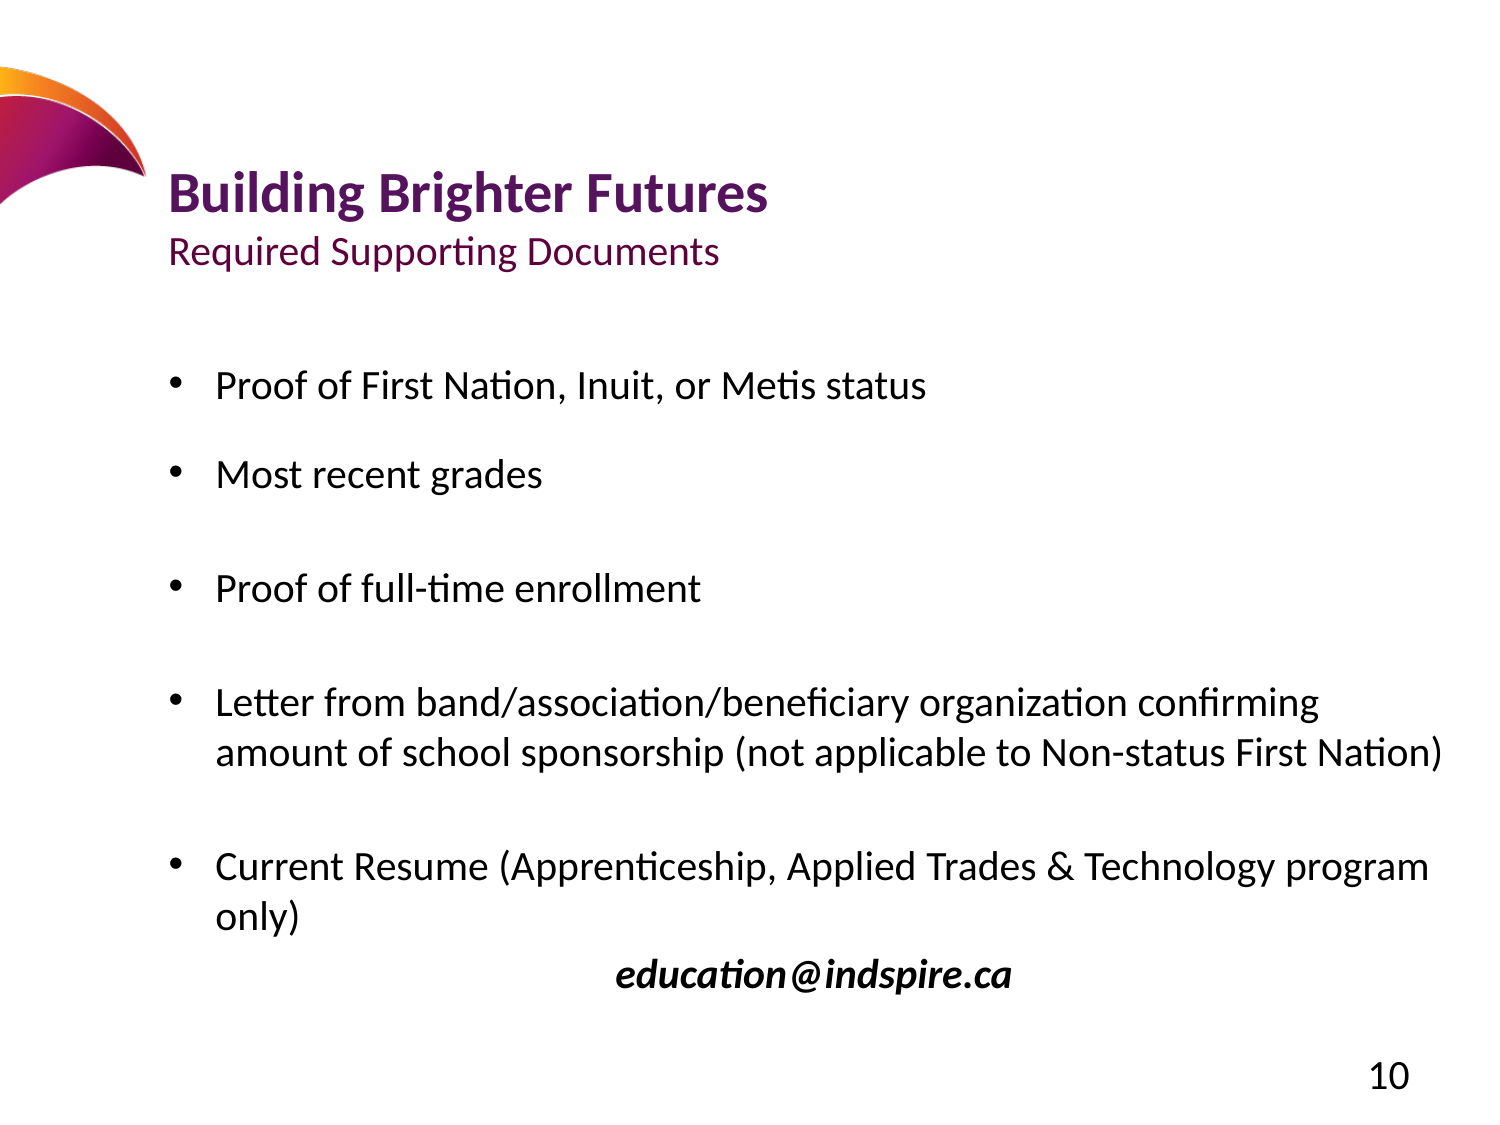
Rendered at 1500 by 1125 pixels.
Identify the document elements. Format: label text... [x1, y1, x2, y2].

list Proof of First Nation, Inuit, or Metis status Most recent grades Proof of full-time enrollment Letter from band/association/beneficiary organization confirming amount of school sponsorship (not applicable to Non-status First Nation) Current Resume (Apprenticeship, Applied Trades & Technology program only) education@indspire.ca [153, 349, 1475, 870]
slide_number 10 [1287, 1042, 1425, 1103]
title Building Brighter Futures Required Supporting Documents [153, 149, 1500, 279]
picture [0, 62, 263, 215]
